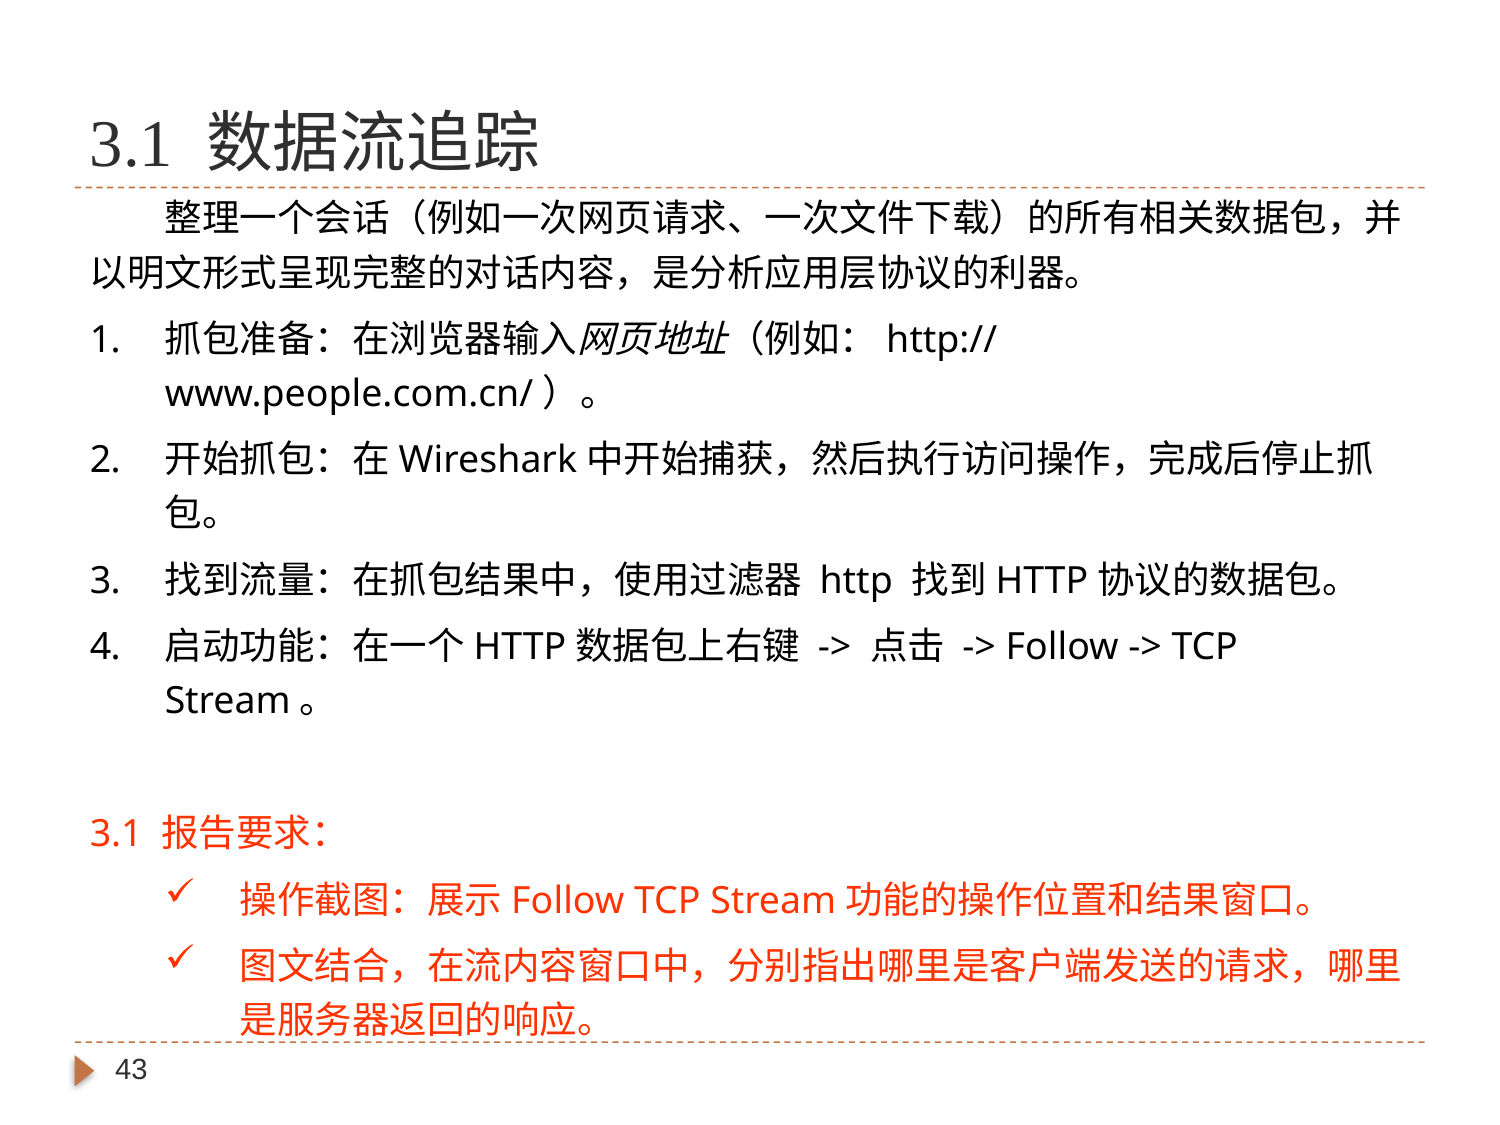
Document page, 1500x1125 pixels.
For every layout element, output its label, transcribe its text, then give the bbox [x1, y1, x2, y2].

title 3.1 数据流追踪 [75, 24, 1425, 188]
slide_number 43 [100, 1042, 426, 1103]
text_box 整理一个会话（例如一次网页请求、一次文件下载）的所有相关数据包，并以明文形式呈现完整的对话内容，是分析应用层协议的利器。 抓包准备：在浏览器输入网页地址（例如：http://www.people.com.cn/）。 开始抓包：在Wireshark中开始捕获，然后执行访问操作，完成后停止抓包。 找到流量：在抓包结果中，使用过滤器 http 找到HTTP协议的数据包。 启动功能：在一个HTTP数据包上右键 -> 点击 -> Follow -> TCP Stream。 3.1 报告要求： 操作截图：展示Follow TCP Stream功能的操作位置和结果窗口。 图文结合，在流内容窗口中，分别指出哪里是客户端发送的请求，哪里是服务器返回的响应。 [74, 200, 1425, 1000]
